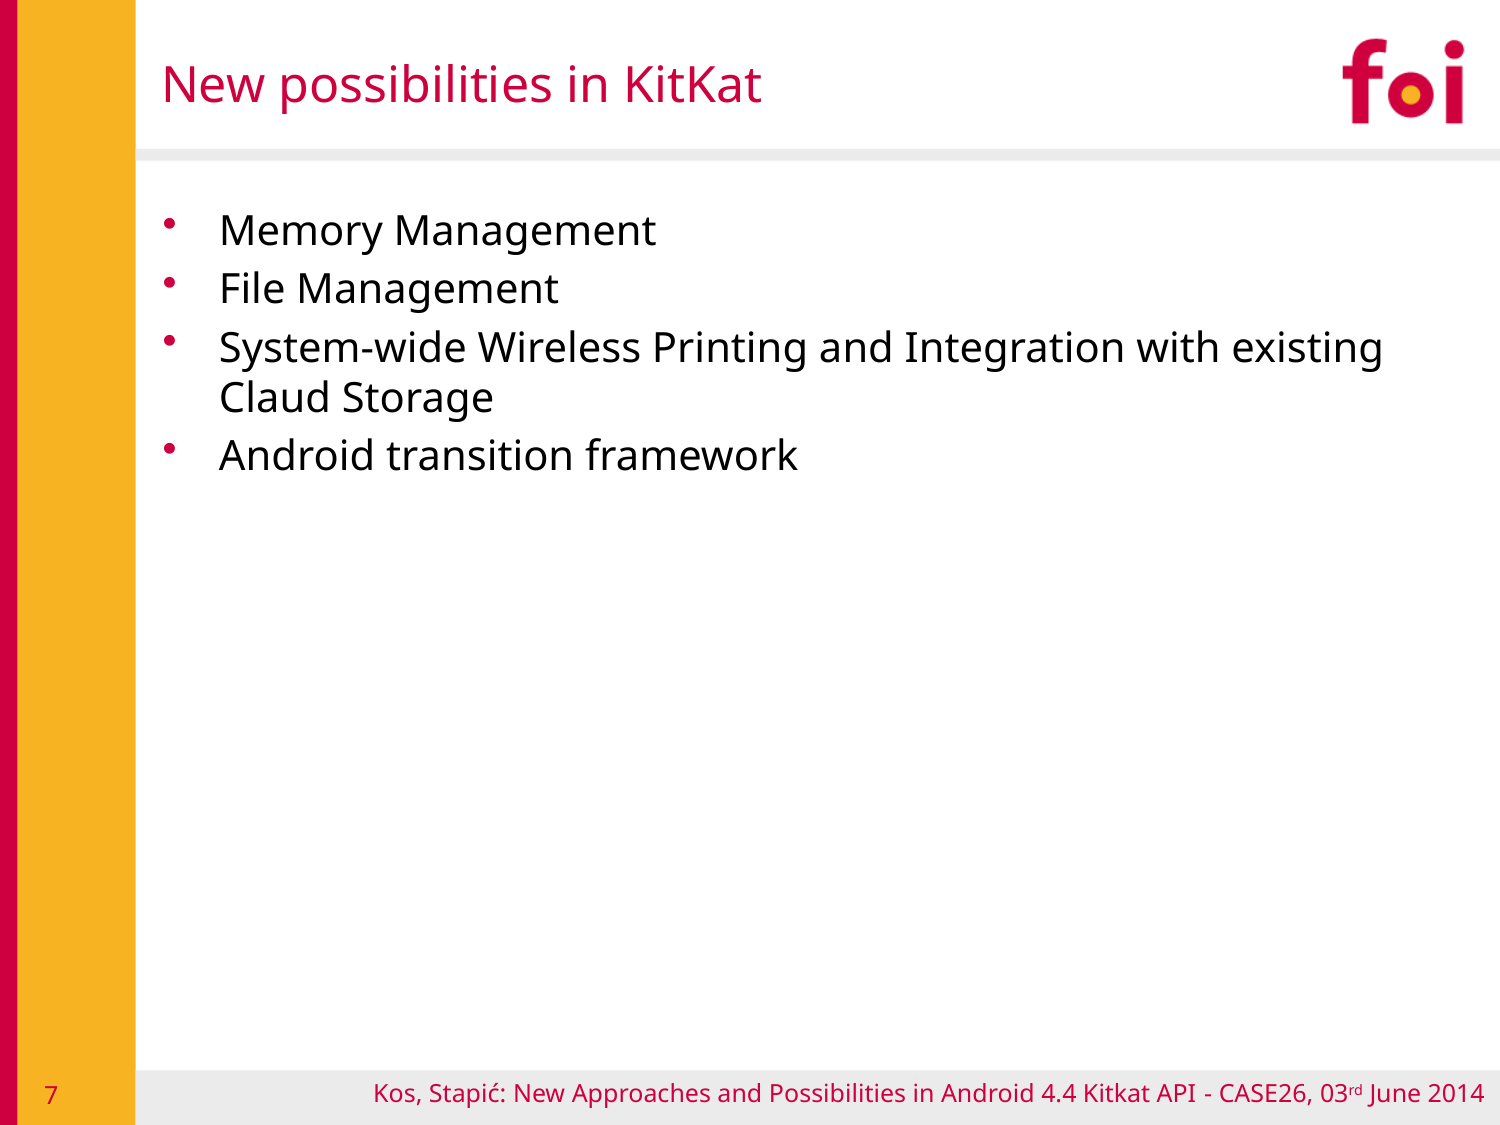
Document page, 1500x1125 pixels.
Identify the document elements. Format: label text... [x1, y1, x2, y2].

title New possibilities in KitKat [146, 31, 1312, 135]
footer Kos, Stapić: New Approaches and Possibilities in Android 4.4 Kitkat API - CASE26, 03rd June 2014 [135, 1070, 1500, 1125]
picture [1311, 7, 1495, 148]
list Memory Management File Management System-wide Wireless Printing and Integration with existing Claud Storage Android transition framework [147, 196, 1471, 1024]
slide_number 7 [29, 1071, 114, 1118]
